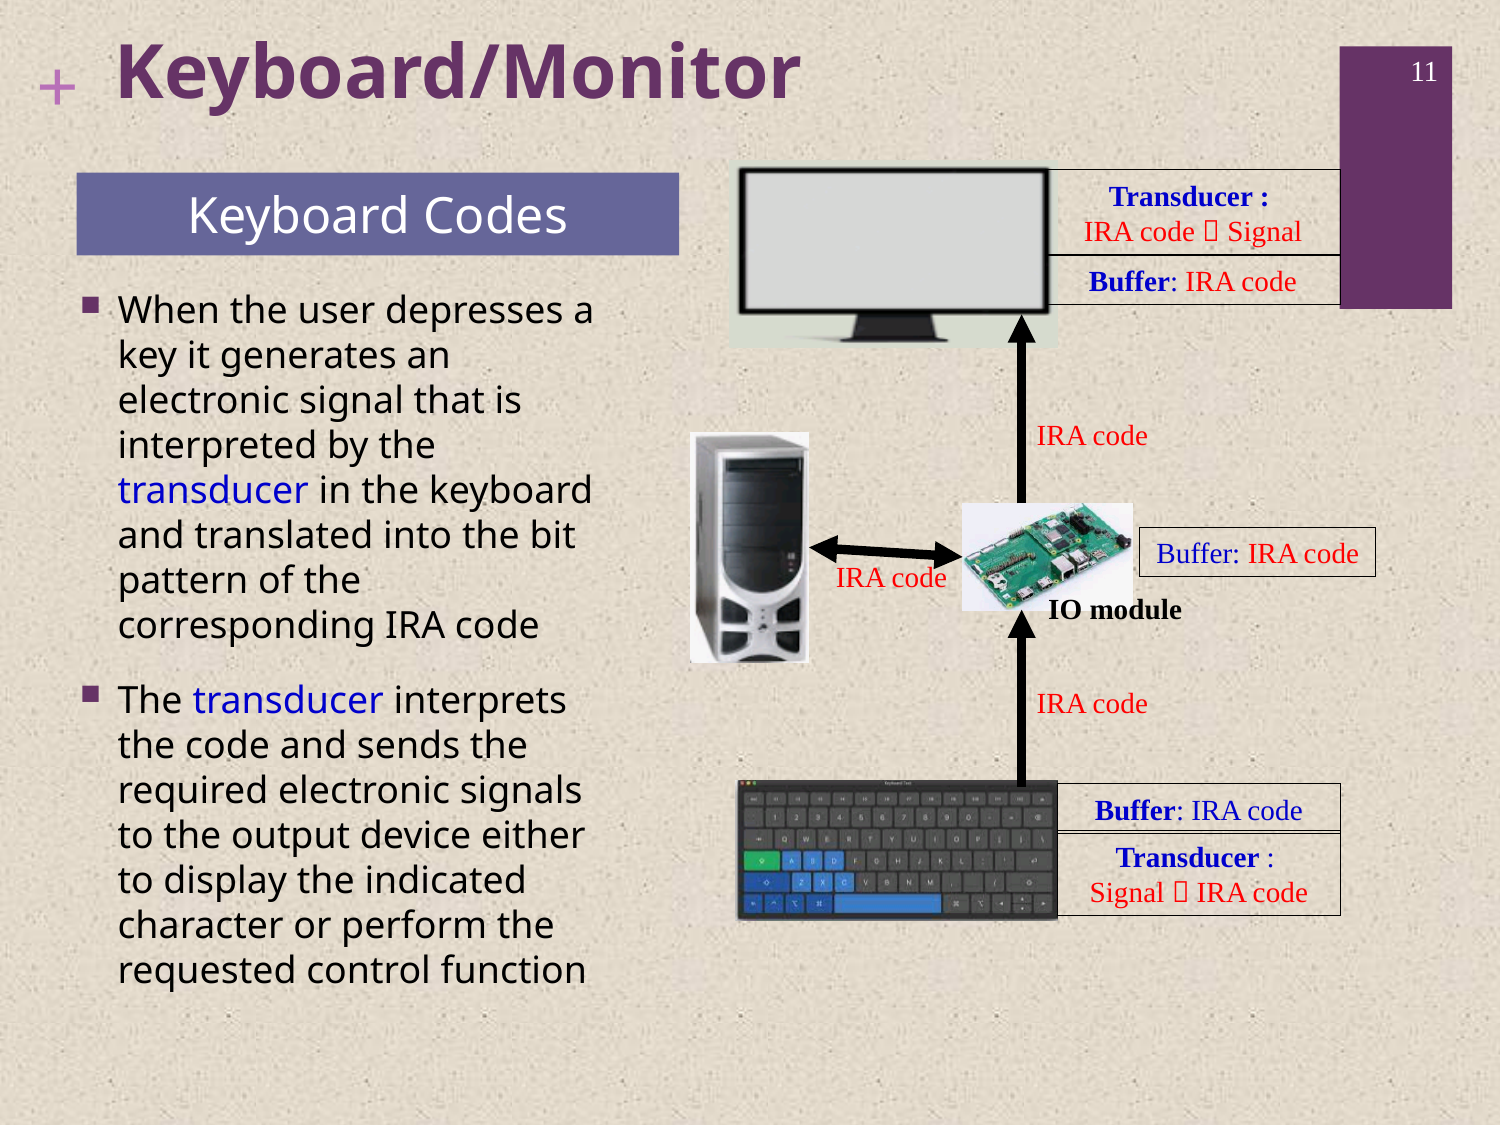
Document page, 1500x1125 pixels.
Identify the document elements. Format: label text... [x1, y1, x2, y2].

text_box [689, 160, 1377, 921]
list When the user depresses a key it generates an electronic signal that is interpreted by the transducer in the keyboard and translated into the bit pattern of the corresponding IRA code The transducer interprets the code and sends the required electronic signals to the output device either to display the indicated character or perform the requested control function [64, 278, 644, 776]
list Keyboard Codes [76, 172, 680, 256]
title Keyboard/Monitor [99, 16, 857, 129]
picture [0, 0, 1500, 1125]
slide_number 11 [1362, 39, 1454, 100]
